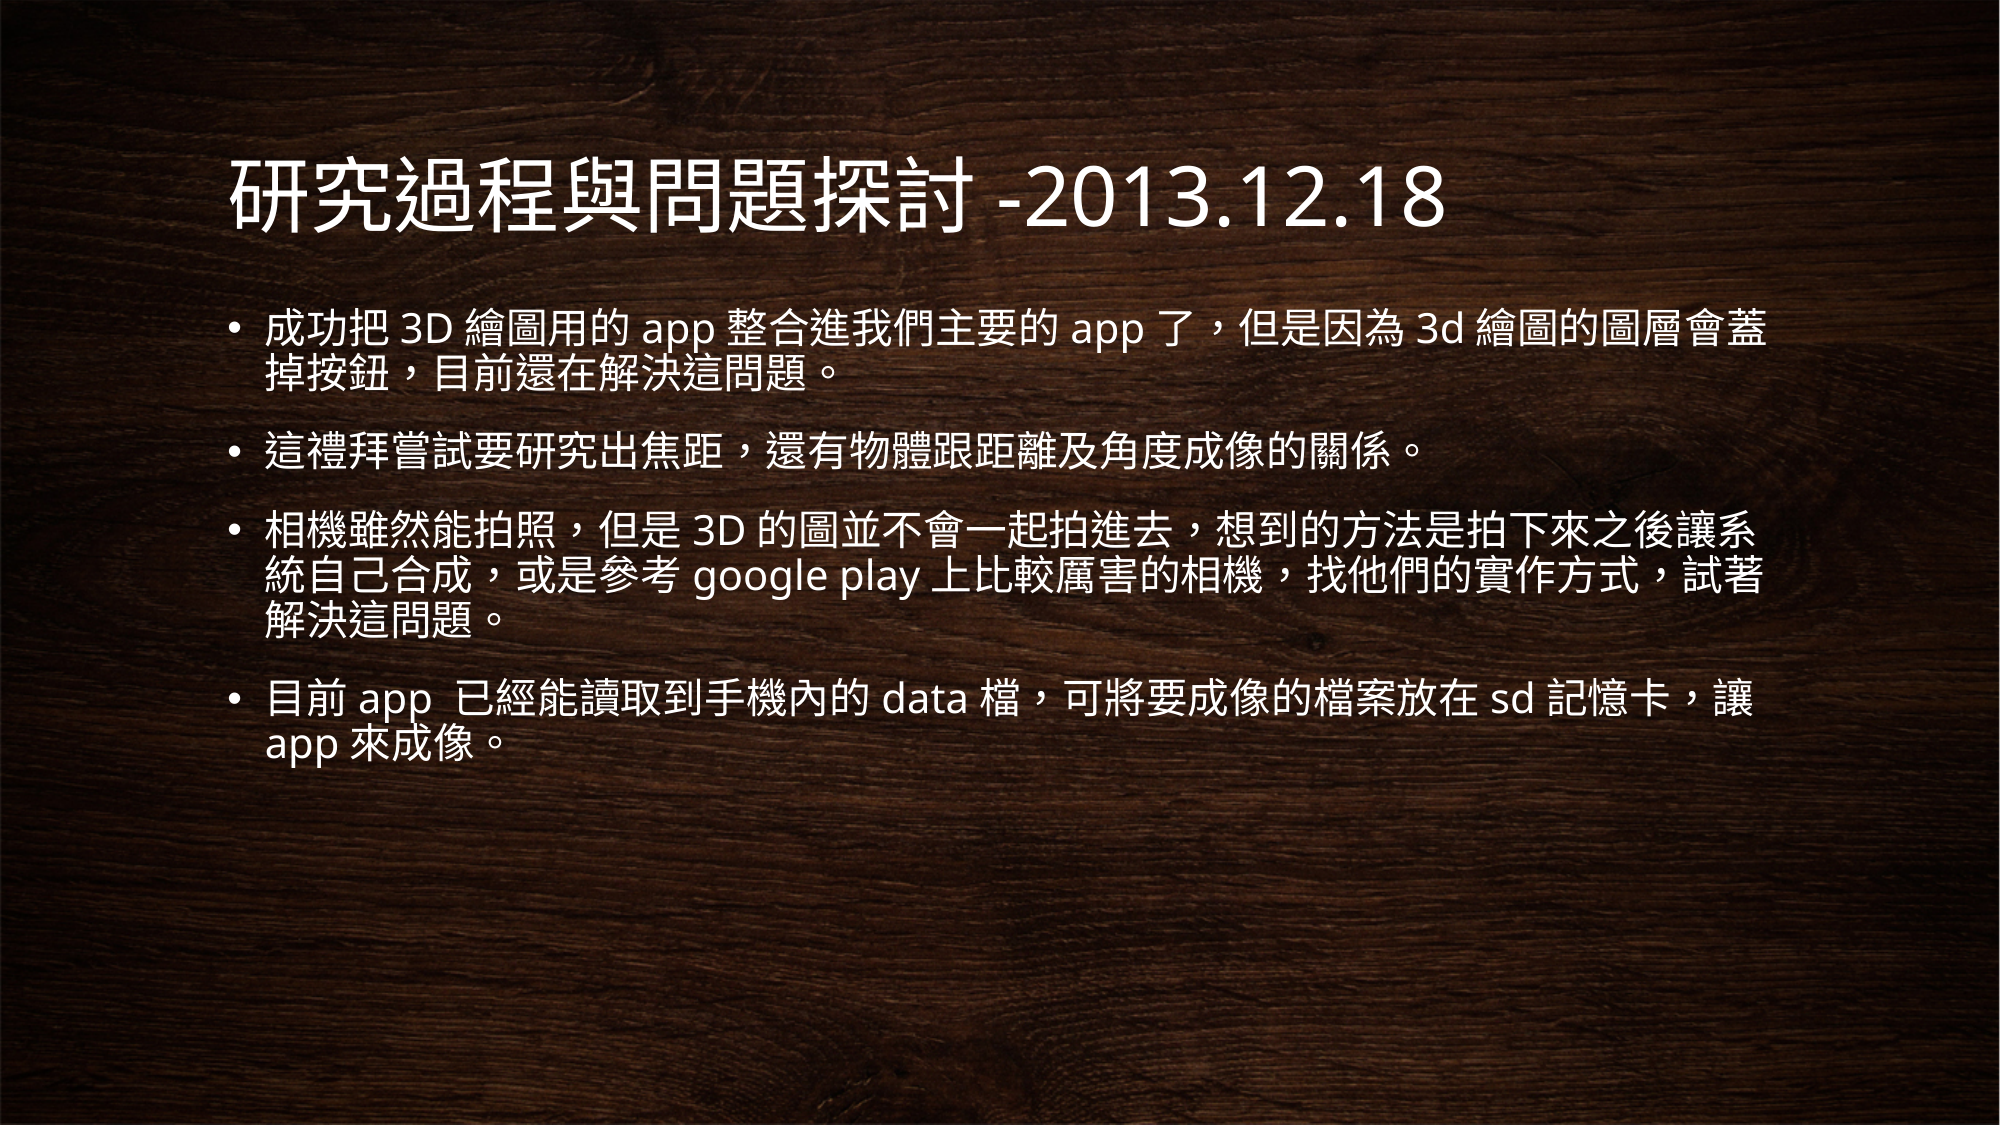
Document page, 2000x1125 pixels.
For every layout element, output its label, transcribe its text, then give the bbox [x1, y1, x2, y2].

picture [0, 0, 2000, 1125]
title 研究過程與問題探討-2013.12.18 [212, 62, 1788, 250]
list 成功把3D繪圖用的app整合進我們主要的app了，但是因為3d繪圖的圖層會蓋掉按鈕，目前還在解決這問題。 這禮拜嘗試要研究出焦距，還有物體跟距離及角度成像的關係。 相機雖然能拍照，但是3D的圖並不會一起拍進去，想到的方法是拍下來之後讓系統自己合成，或是參考google play上比較厲害的相機，找他們的實作方式，試著解決這問題。 目前app 已經能讀取到手機內的data檔，可將要成像的檔案放在sd記憶卡，讓app來成像。 [212, 299, 1815, 1013]
